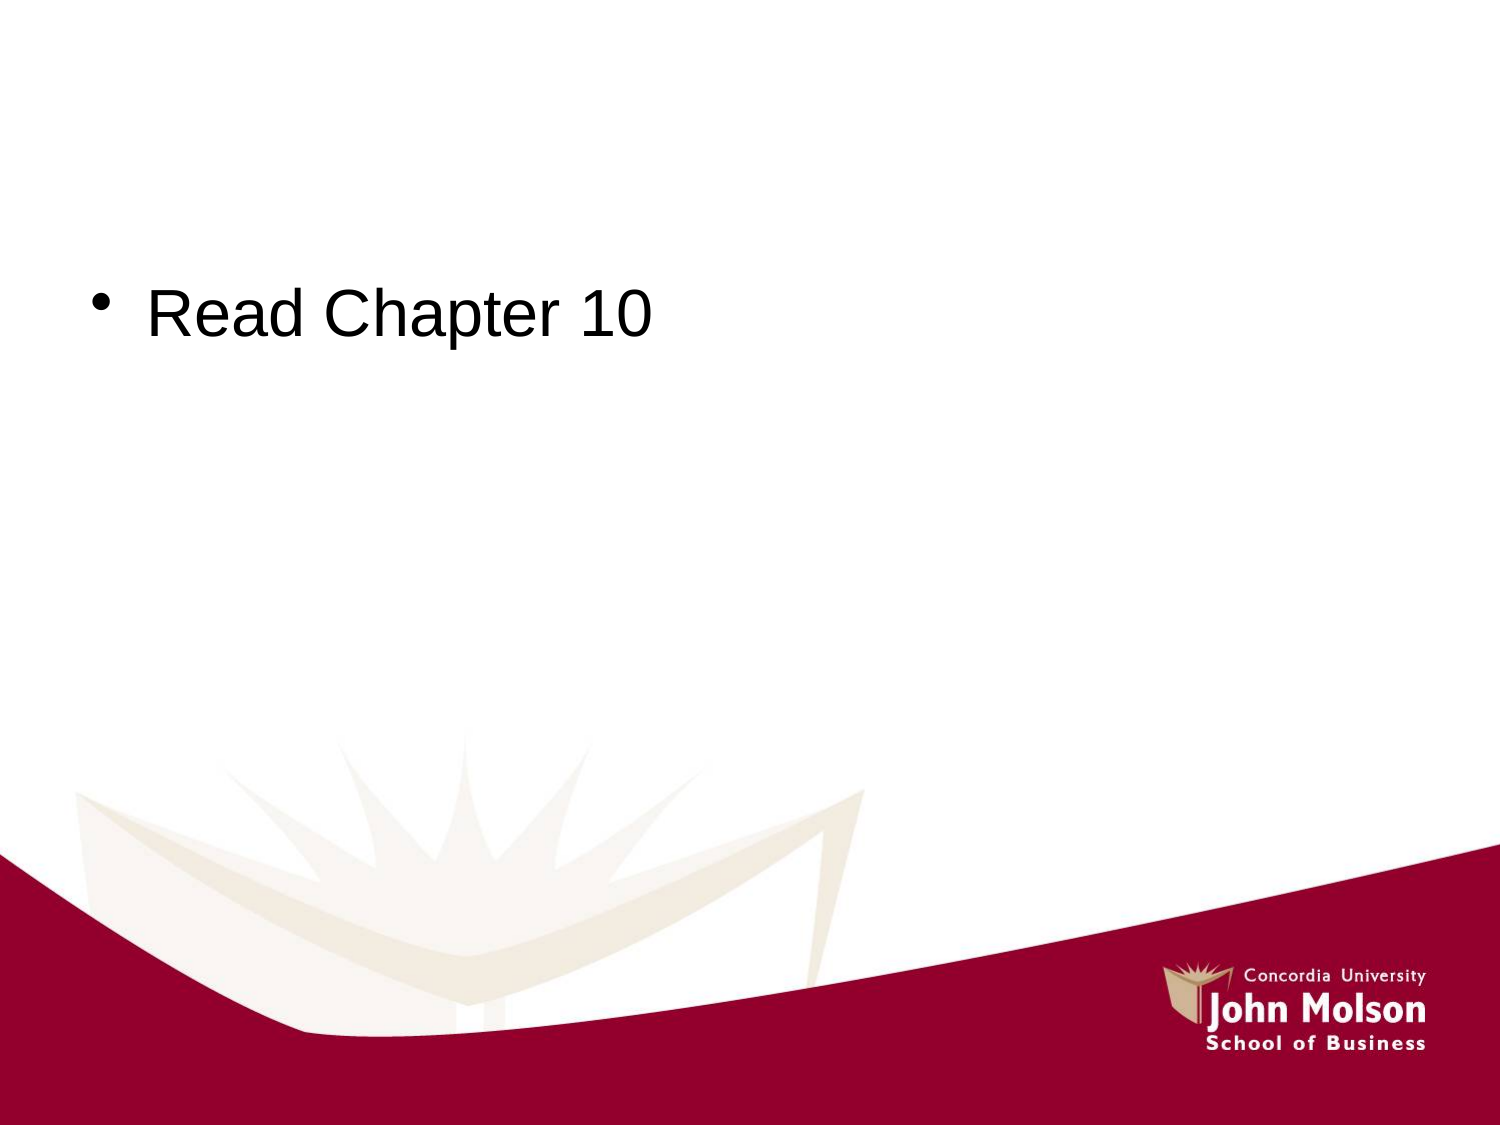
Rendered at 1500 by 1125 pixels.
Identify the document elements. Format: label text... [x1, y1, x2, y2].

list Read Chapter 10 [74, 262, 1426, 1006]
picture [0, 0, 1500, 1125]
